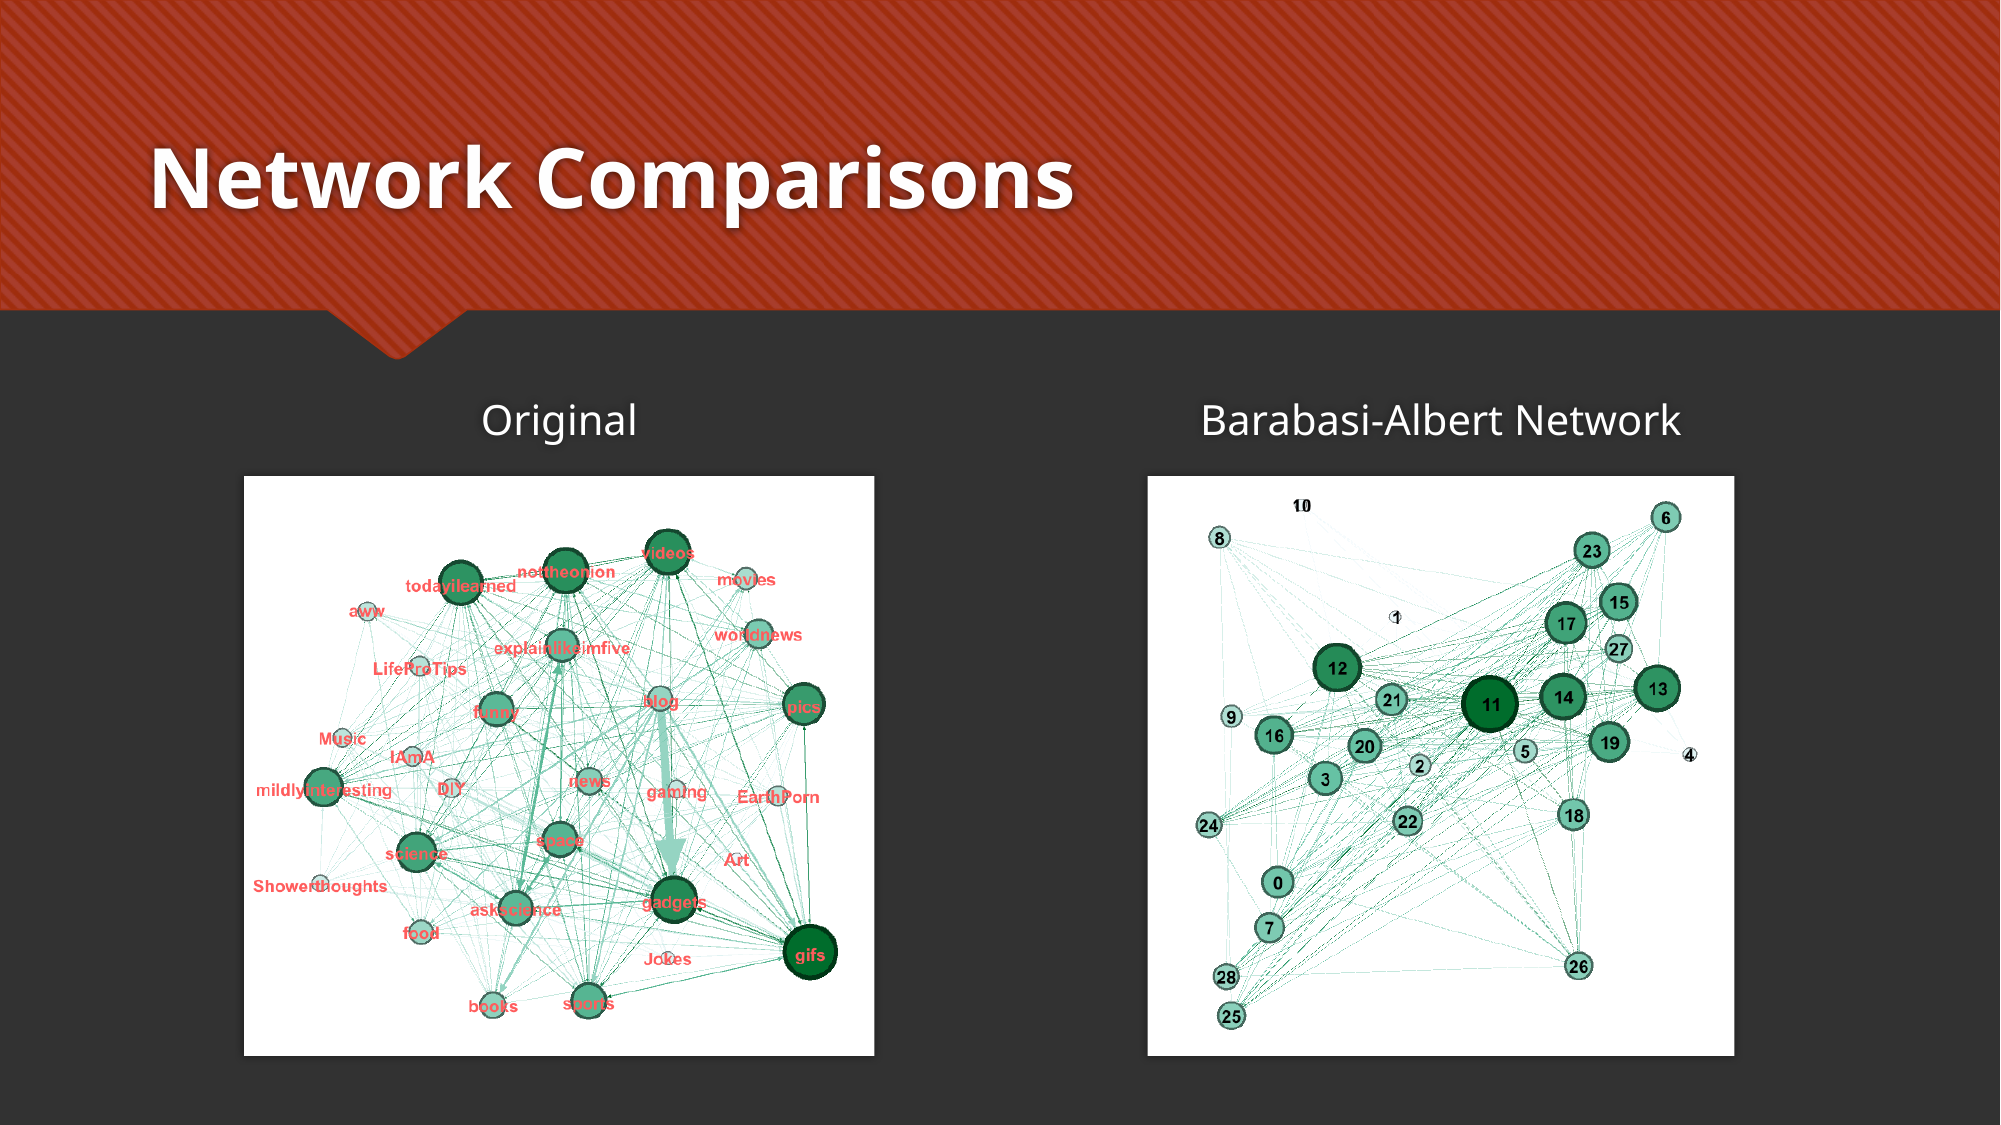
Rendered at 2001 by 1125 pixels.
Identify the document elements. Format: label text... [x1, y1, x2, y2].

list Original [133, 356, 985, 452]
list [1147, 476, 1735, 1056]
title Network Comparisons [132, 73, 1868, 233]
list Barabasi-Albert Network [1014, 356, 1868, 452]
picture [243, 476, 875, 1056]
